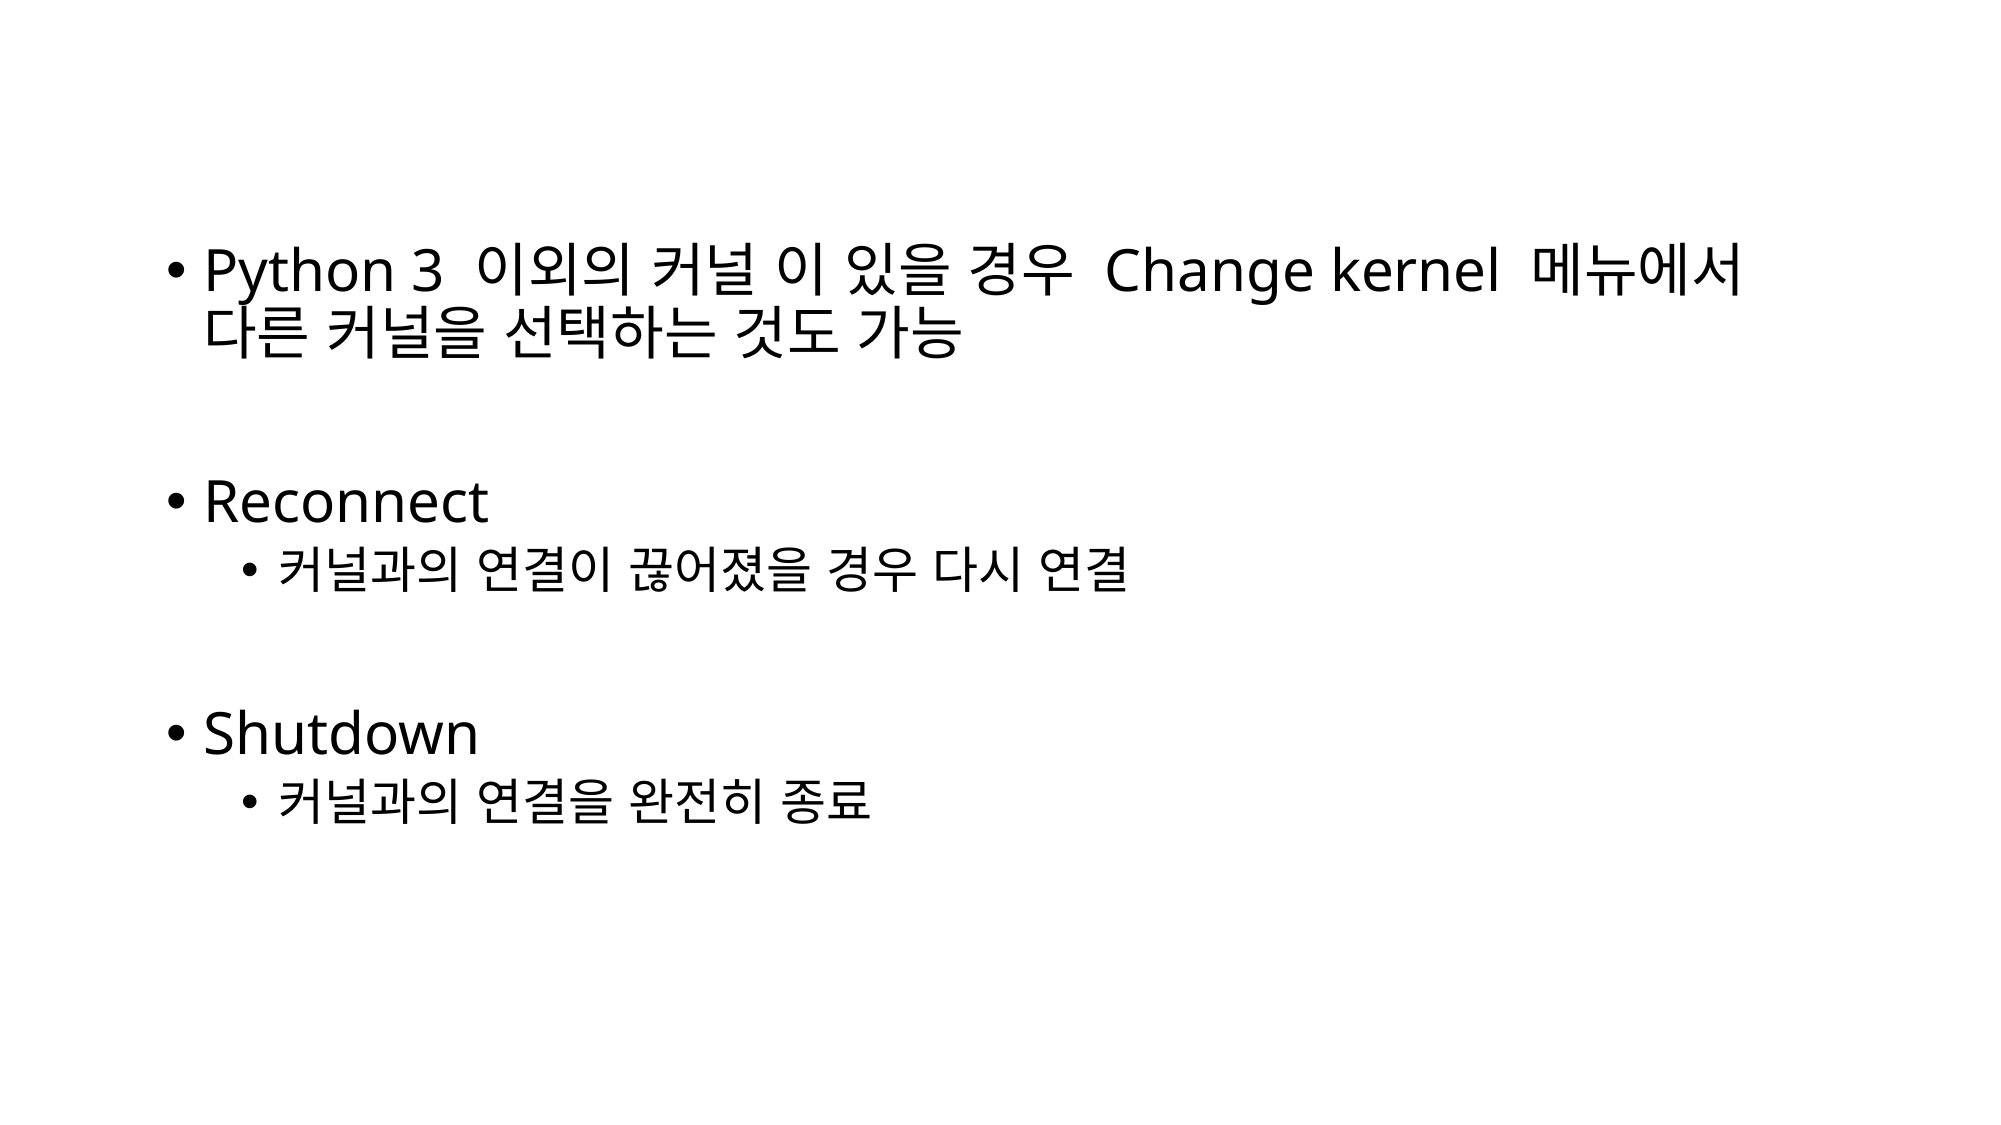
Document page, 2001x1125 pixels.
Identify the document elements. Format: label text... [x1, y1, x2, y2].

list Python 3 이외의 커널 이 있을 경우 Change kernel 메뉴에서 다른 커널을 선택하는 것도 가능 Reconnect 커널과의 연결이 끊어졌을 경우 다시 연결 Shutdown 커널과의 연결을 완전히 종료 [151, 234, 1877, 948]
